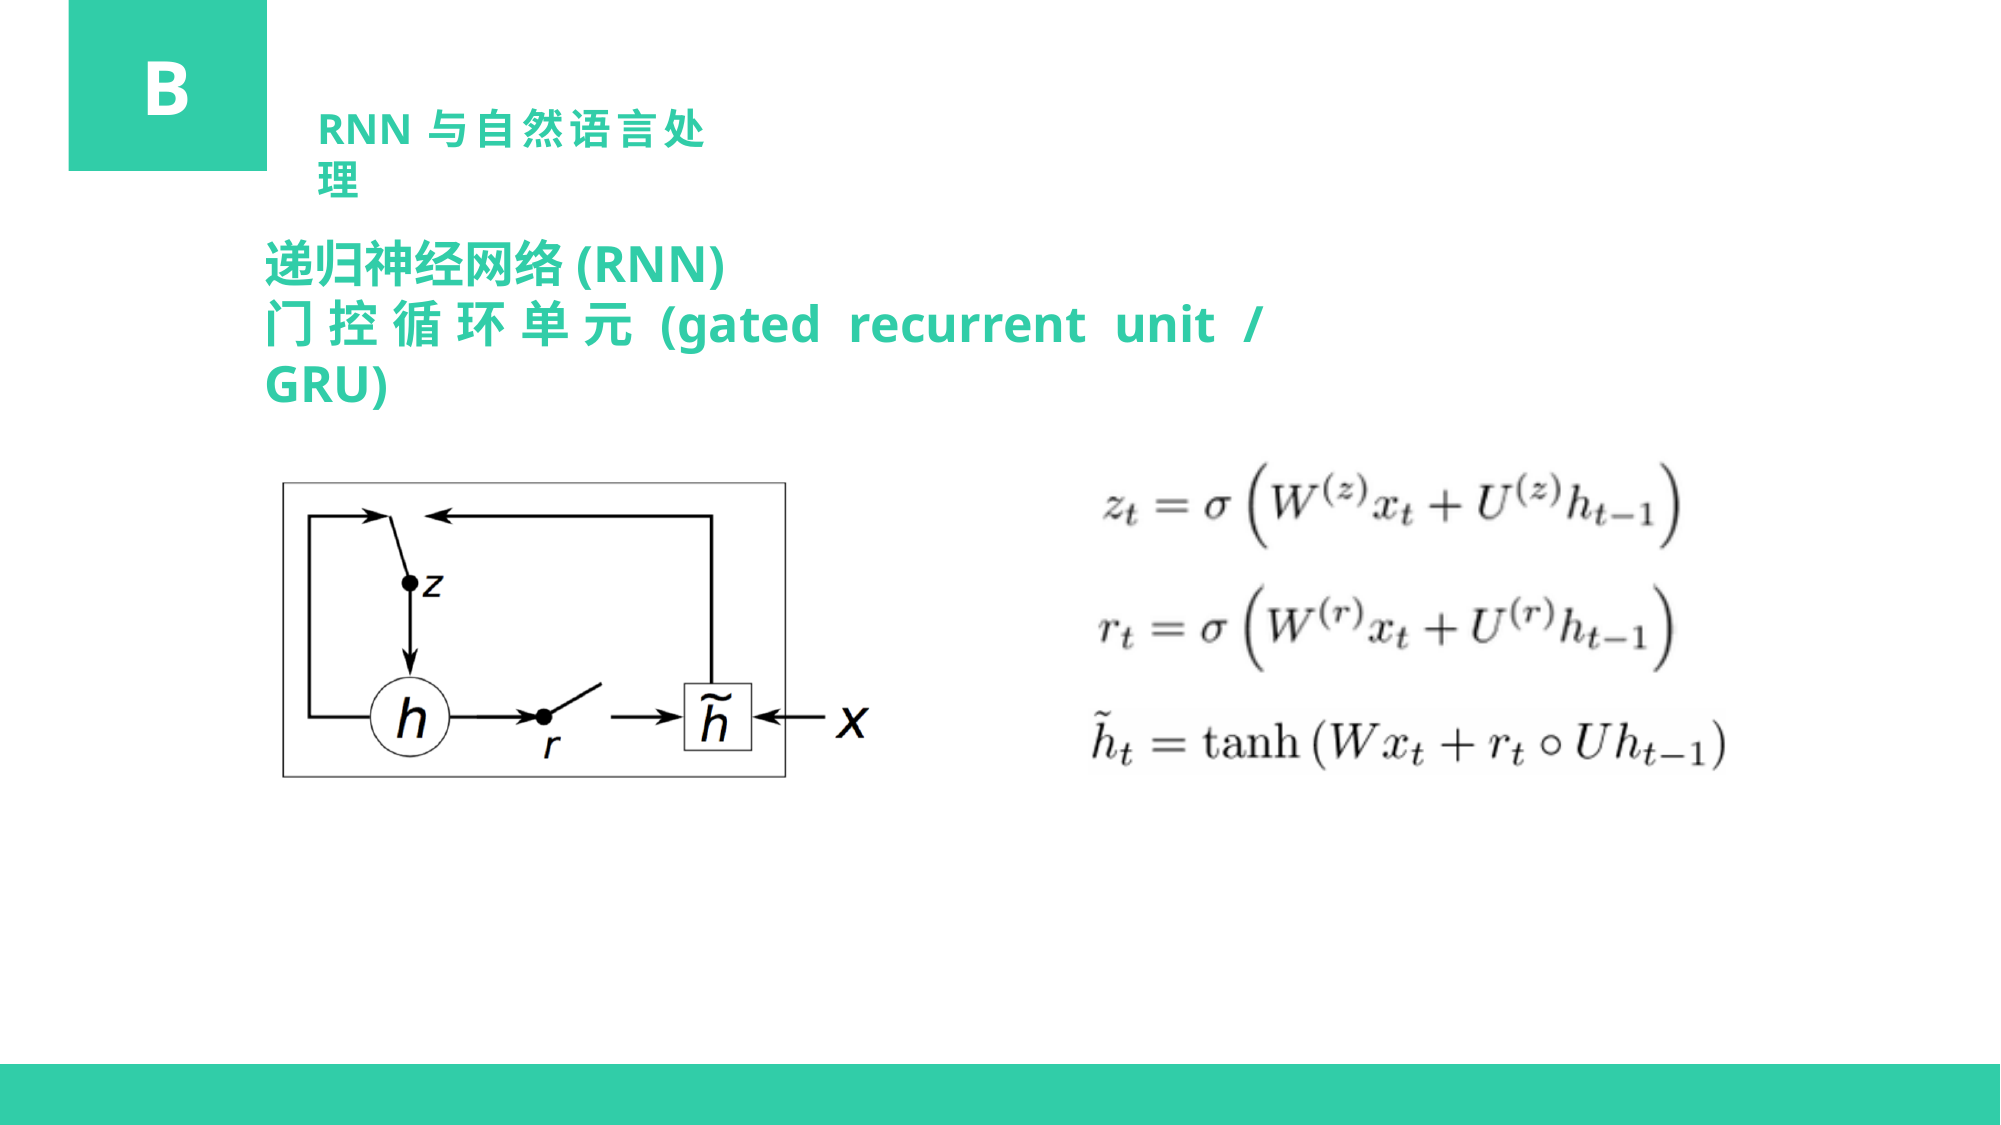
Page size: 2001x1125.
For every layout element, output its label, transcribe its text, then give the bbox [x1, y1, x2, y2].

picture [251, 433, 1785, 820]
text_box 递归神经网络(RNN) 门控循环单元(gated recurrent unit / GRU) [257, 225, 1272, 361]
text_box [68, 0, 267, 171]
text_box B [133, 33, 200, 138]
text_box RNN与自然语言处理 [309, 95, 713, 161]
